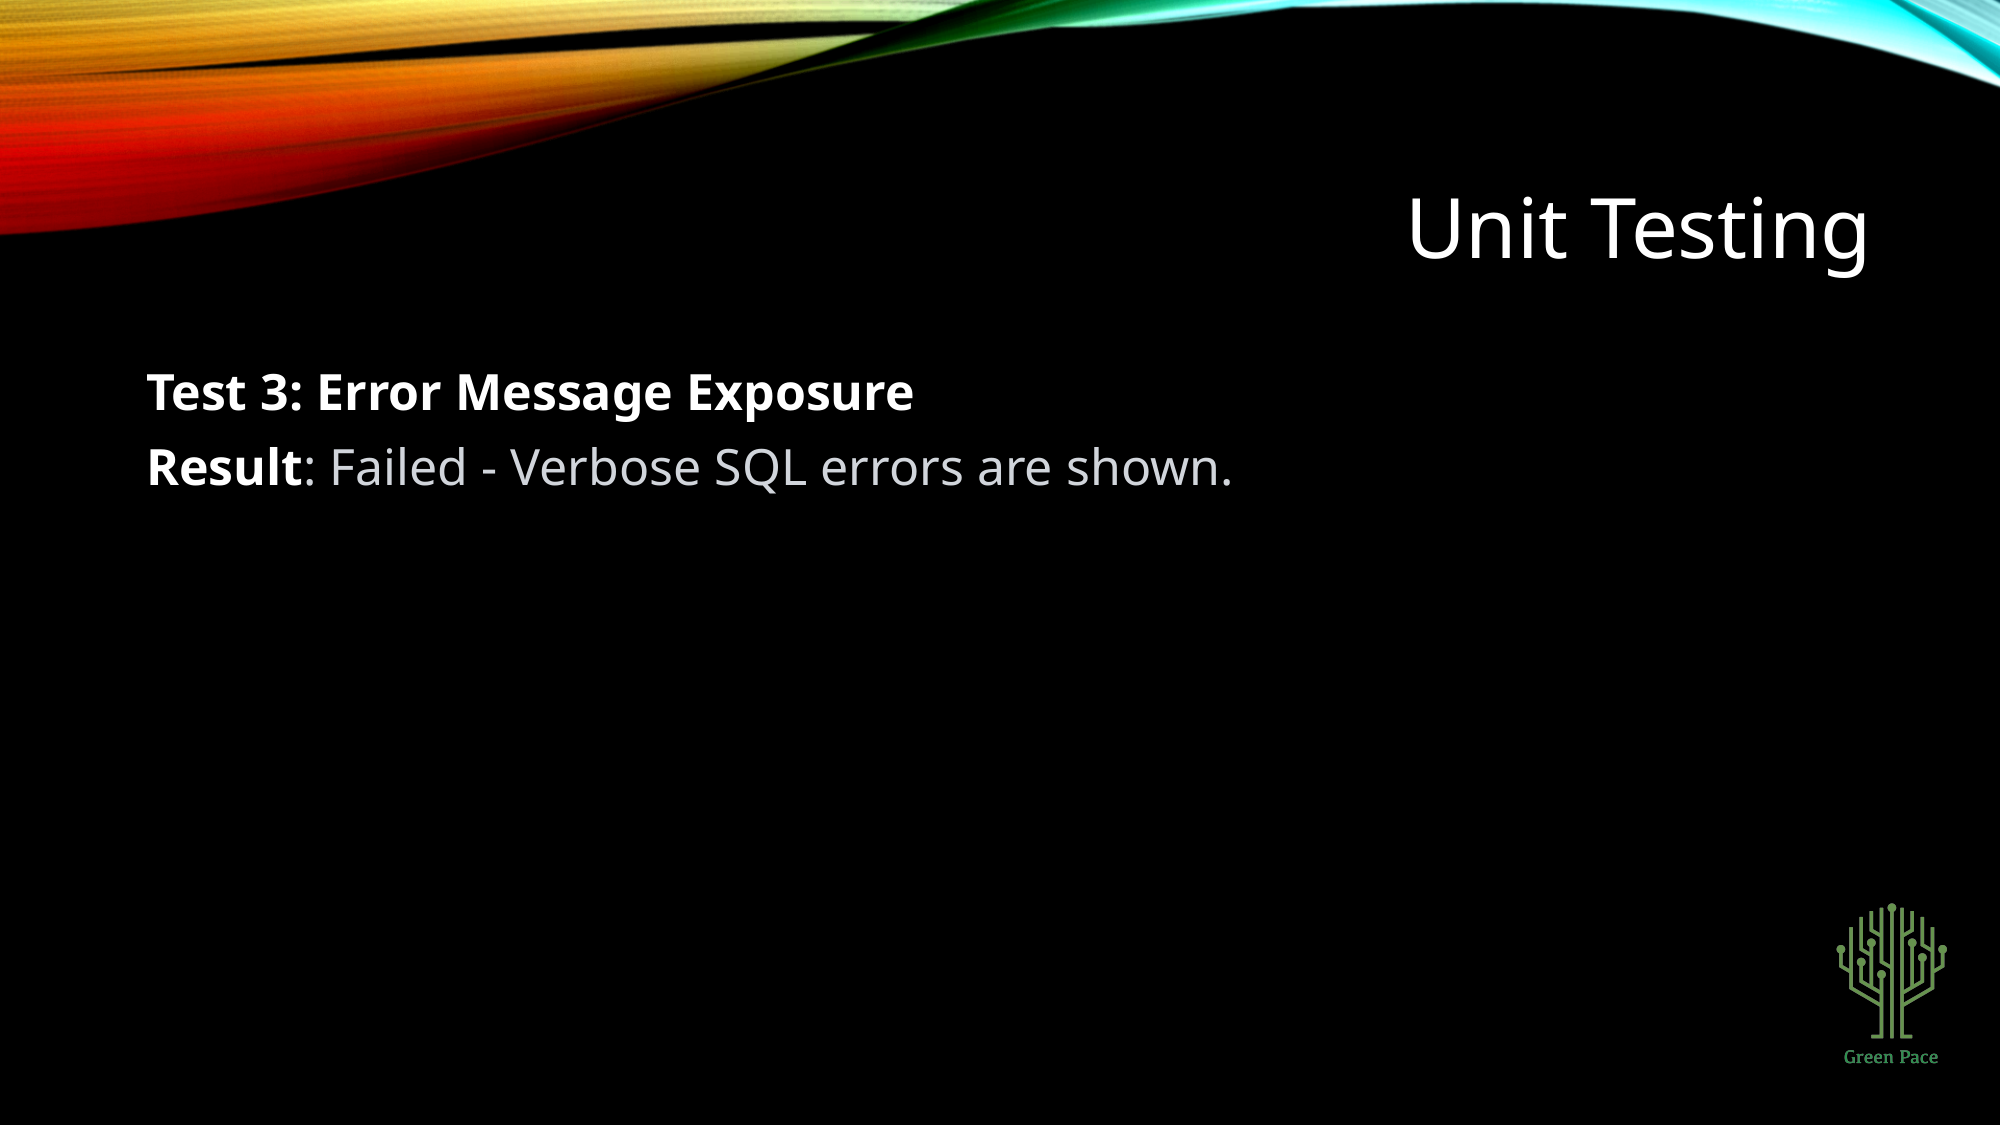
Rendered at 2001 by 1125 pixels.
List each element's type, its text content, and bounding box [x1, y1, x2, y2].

picture [0, 0, 2000, 237]
picture [1817, 892, 1964, 1082]
title Unit Testing [474, 125, 1888, 338]
list Test 3: Error Message Exposure Result: Failed - Verbose SQL errors are shown. [112, 360, 1888, 1021]
